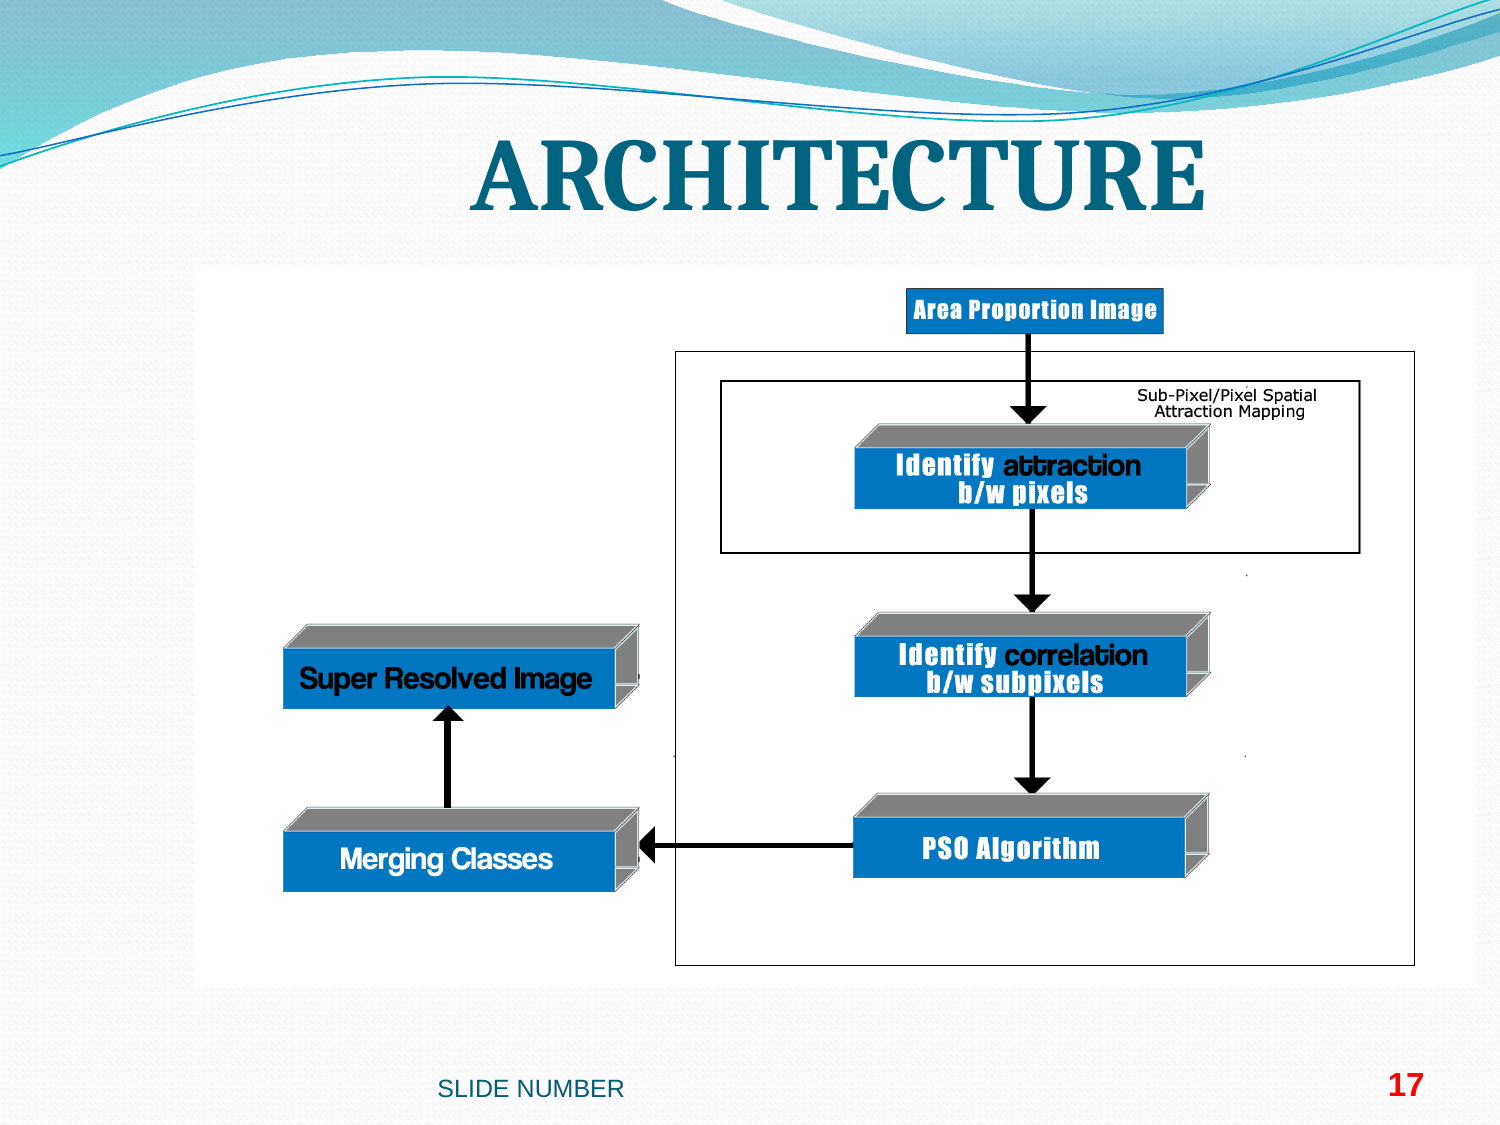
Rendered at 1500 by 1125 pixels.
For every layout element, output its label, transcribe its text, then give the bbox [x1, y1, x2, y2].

footer SLIDE NUMBER [437, 1042, 988, 1103]
slide_number 17 [1299, 1042, 1425, 1103]
title ARCHITECTURE [235, 45, 1466, 266]
picture [194, 266, 1477, 989]
